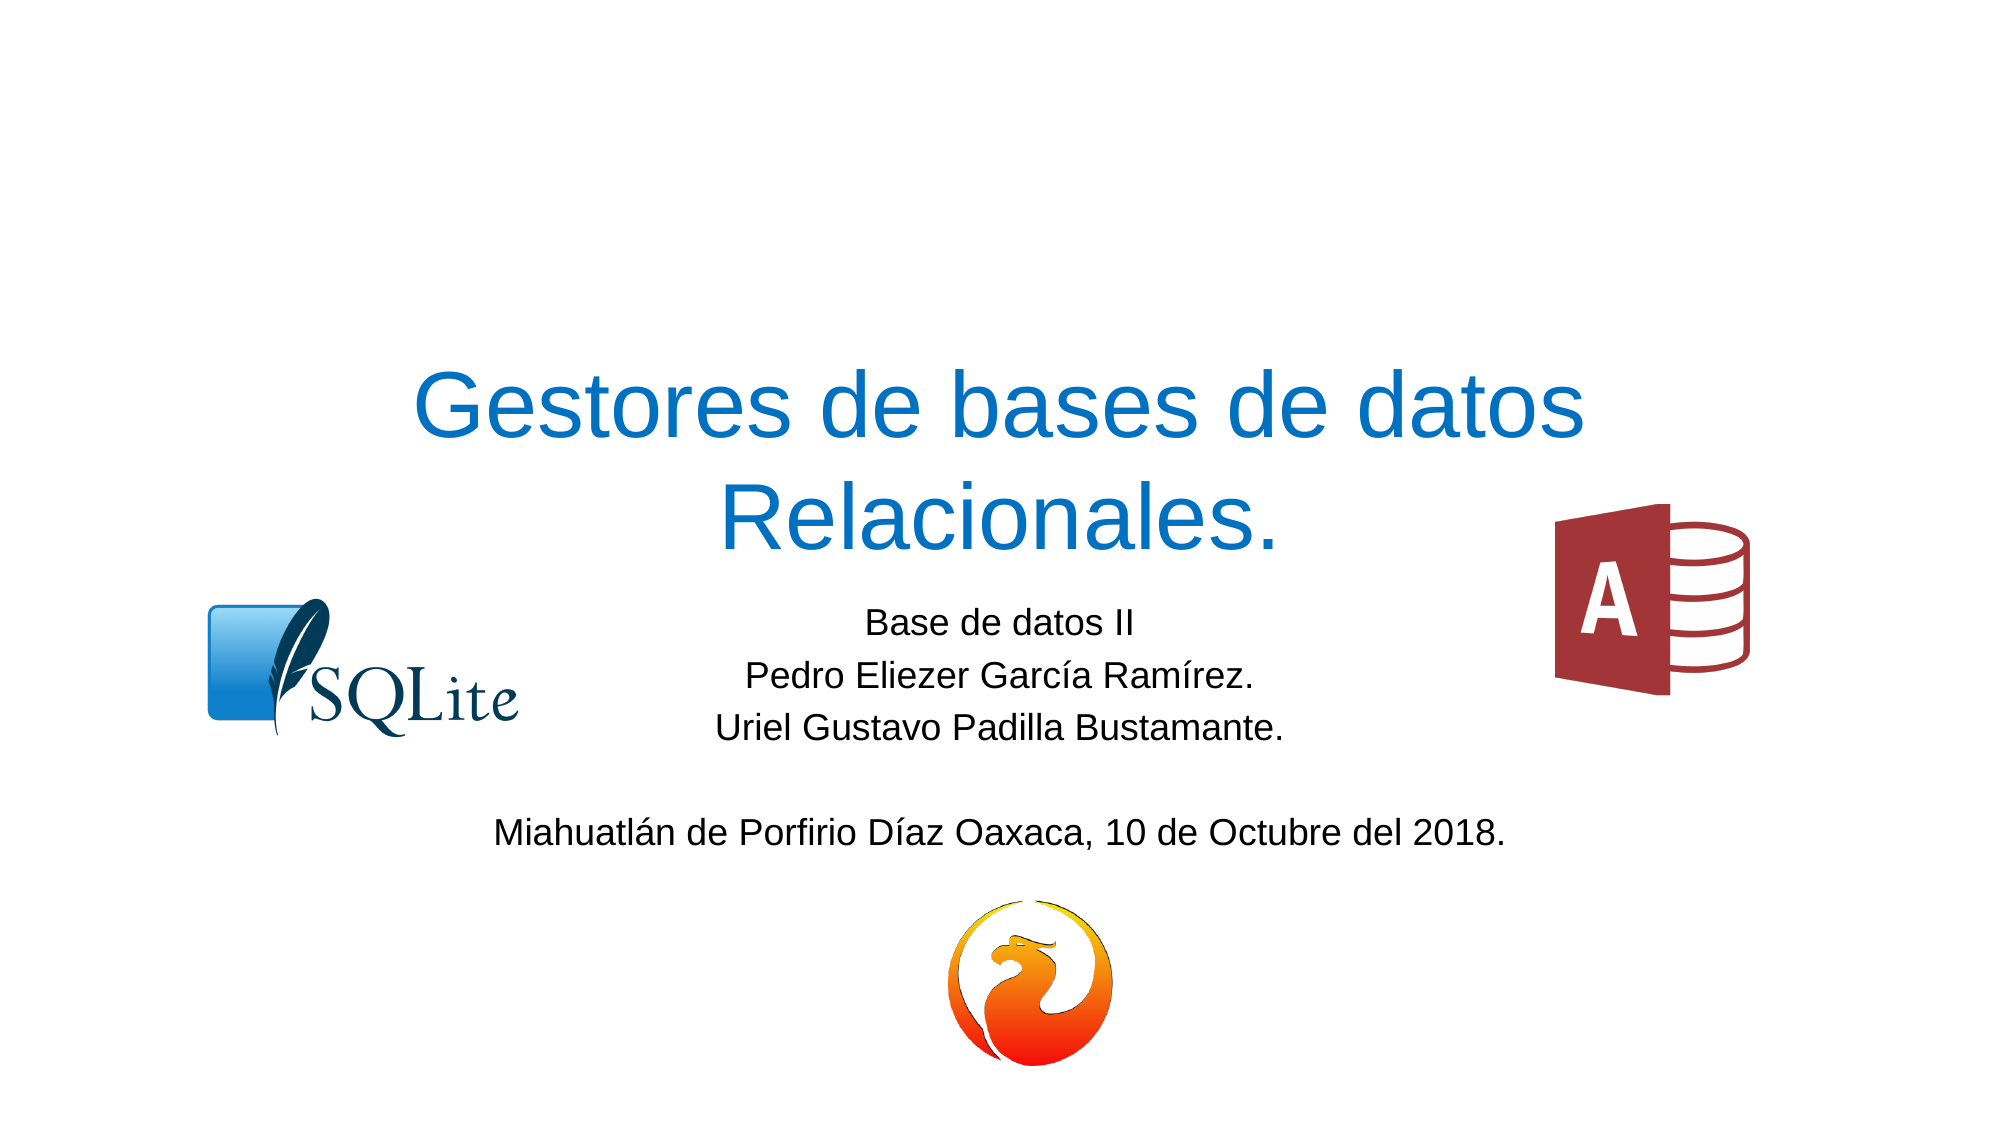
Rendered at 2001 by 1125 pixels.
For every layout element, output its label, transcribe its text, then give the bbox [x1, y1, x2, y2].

title Gestores de bases de datos Relacionales. [249, 183, 1751, 576]
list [1555, 504, 1750, 696]
picture [199, 590, 527, 746]
picture [944, 898, 1114, 1068]
subtitle Base de datos II Pedro Eliezer García Ramírez. Uriel Gustavo Padilla Bustamante. Miahuatlán de Porfirio Díaz Oaxaca, 10 de Octubre del 2018. [249, 590, 1751, 863]
